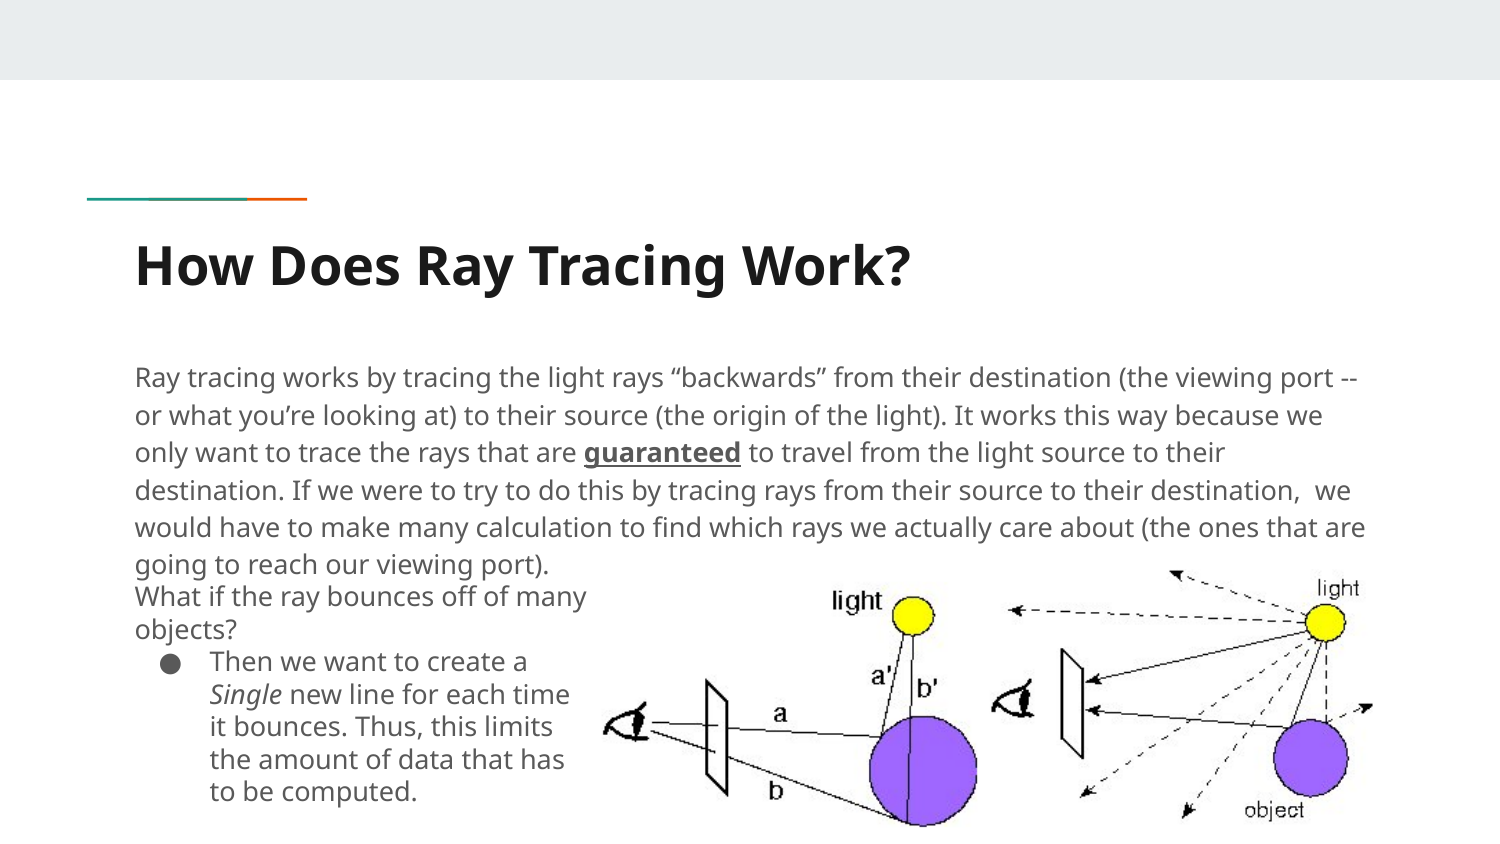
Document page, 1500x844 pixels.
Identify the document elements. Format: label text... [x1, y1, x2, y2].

title How Does Ray Tracing Work? [119, 216, 1381, 305]
list Ray tracing works by tracing the light rays “backwards” from their destination (the viewing port -- or what you’re looking at) to their source (the origin of the light). It works this way because we only want to trace the rays that are guaranteed to travel from the light source to their destination. If we were to try to do this by tracing rays from their source to their destination, we would have to make many calculation to find which rays we actually care about (the ones that are going to reach our viewing port). [119, 341, 1381, 551]
text_box What if the ray bounces off of many objects? Then we want to create a Single new line for each time it bounces. Thus, this limits the amount of data that has to be computed. [119, 564, 602, 816]
picture [576, 550, 1382, 830]
